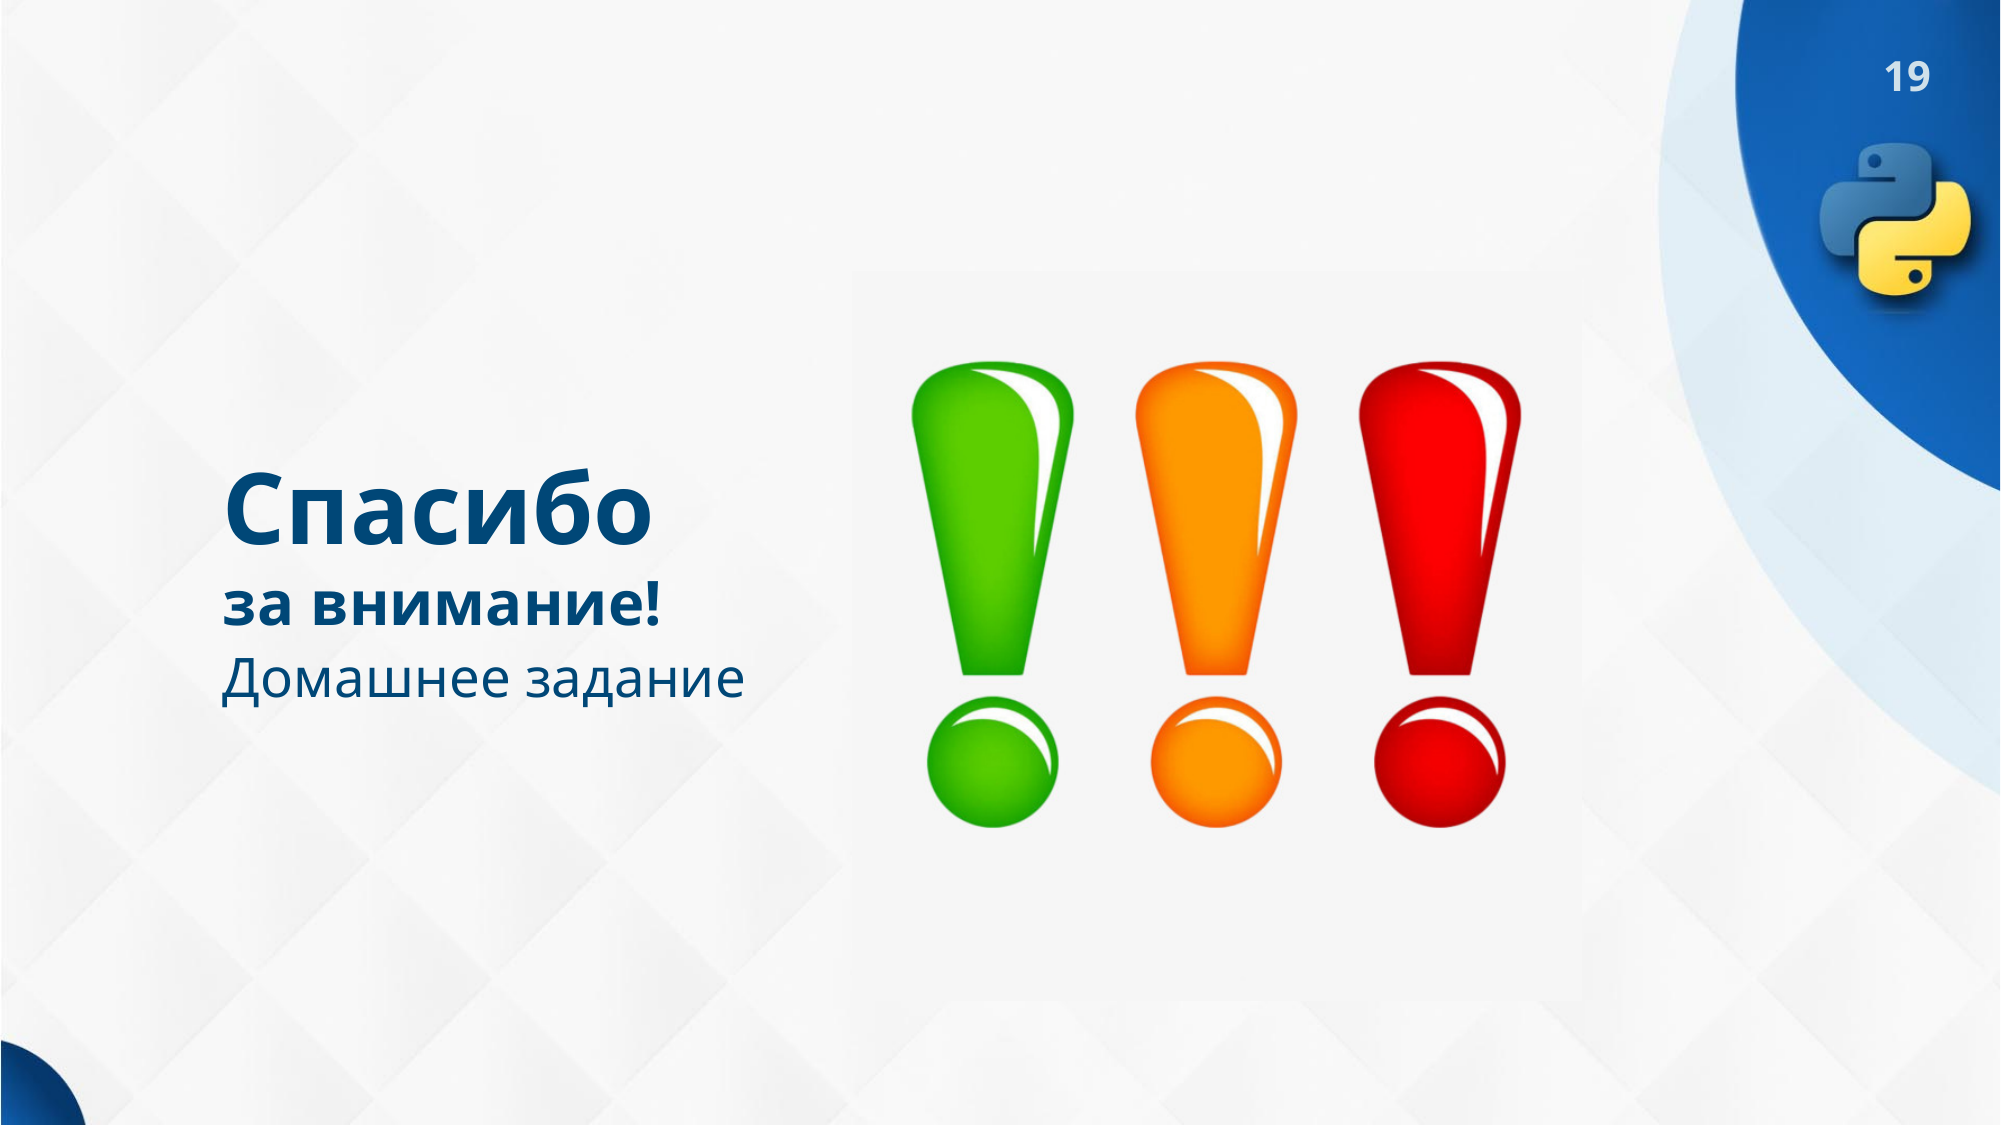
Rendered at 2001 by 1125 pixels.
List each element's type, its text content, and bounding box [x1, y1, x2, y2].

text_box Домашнее задание [207, 635, 807, 760]
text_box Спасибо за внимание! [207, 437, 807, 635]
picture [0, 0, 2001, 1125]
